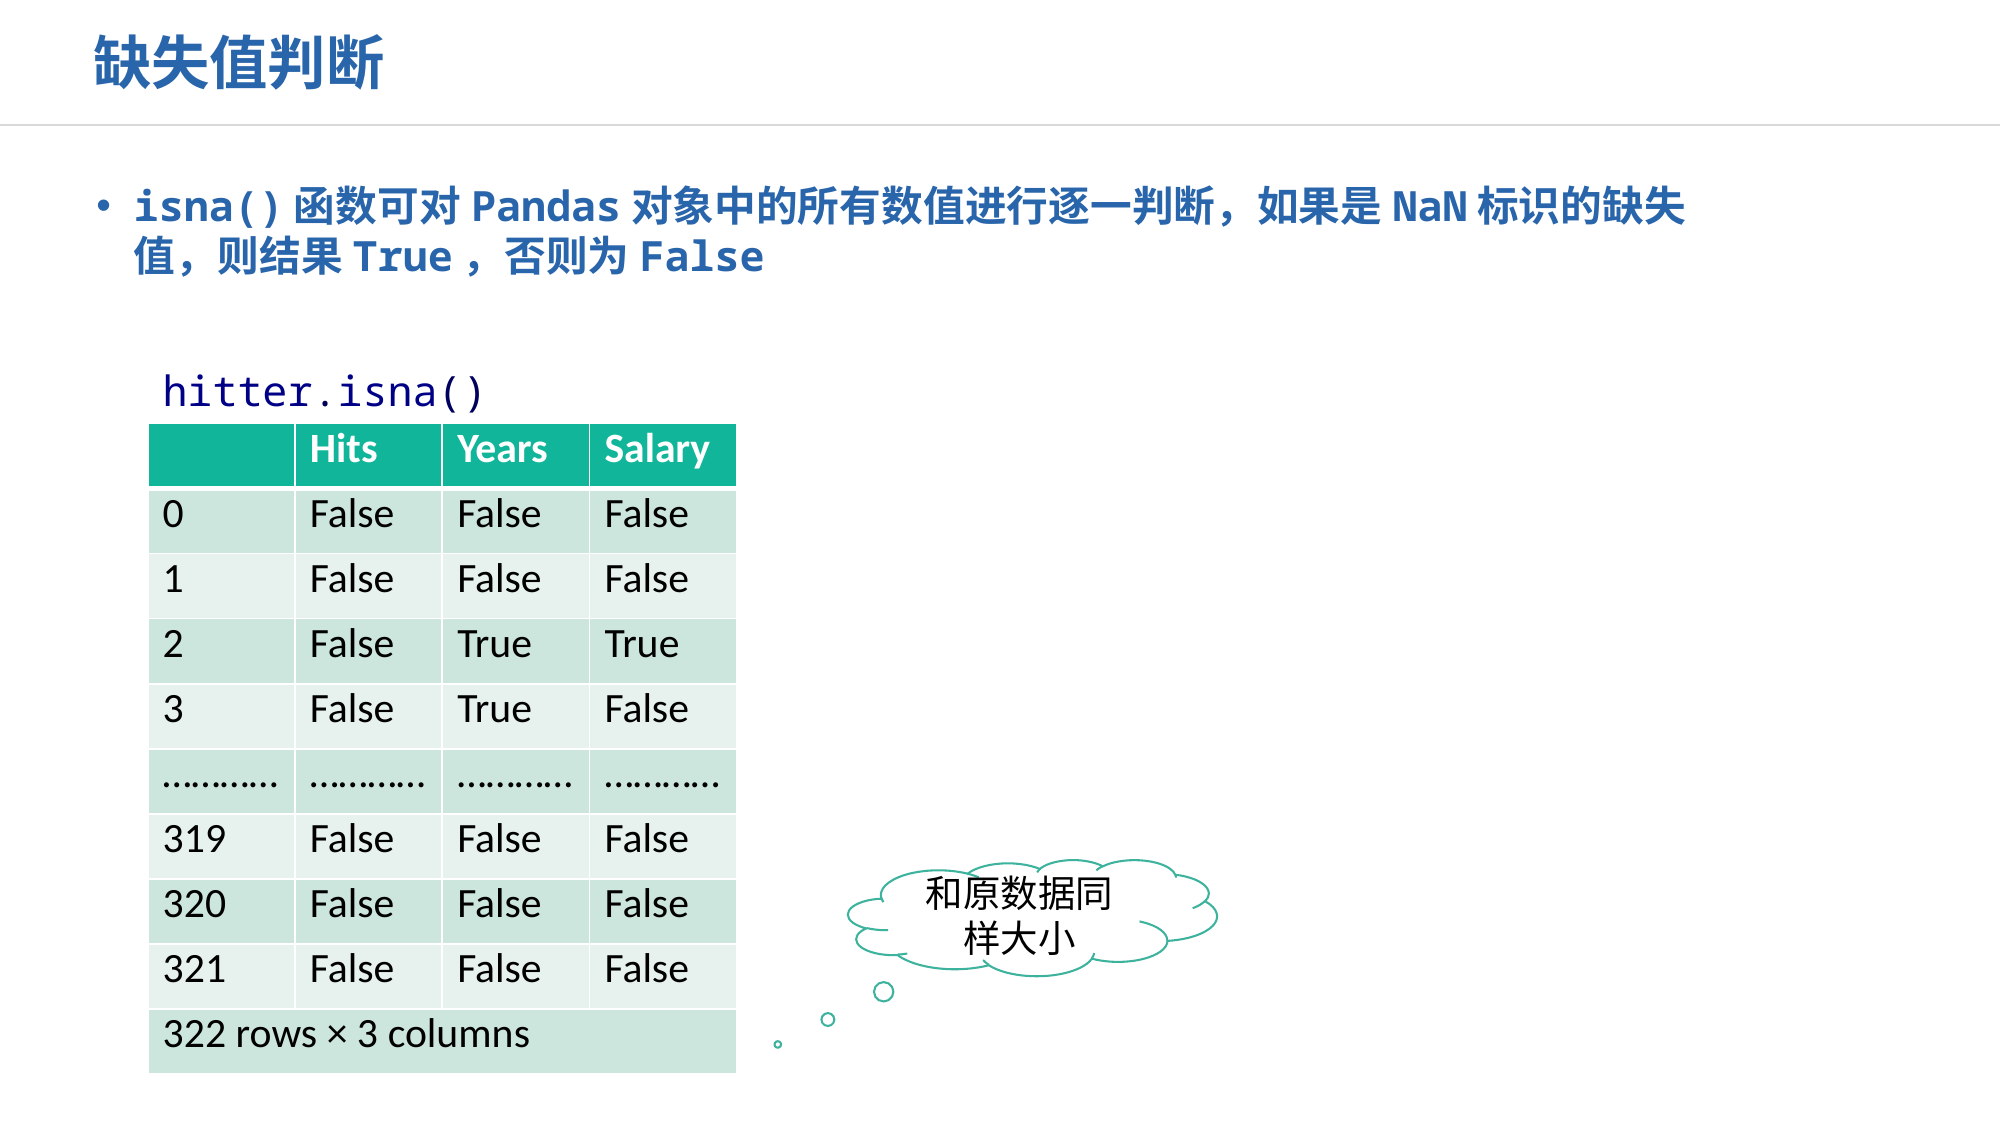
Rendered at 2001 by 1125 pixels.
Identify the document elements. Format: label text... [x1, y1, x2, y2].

text_box 缺失值判断 [78, 19, 878, 106]
table_cell False [443, 880, 589, 943]
table_cell 319 [149, 815, 294, 878]
table_header Hits [296, 424, 441, 486]
table_cell 321 [149, 945, 294, 1008]
table_cell False [296, 815, 441, 878]
table_cell 322 rows × 3 columns [149, 1010, 736, 1073]
table_cell False [443, 554, 589, 618]
table_cell False [296, 491, 441, 553]
table_cell False [590, 945, 736, 1008]
text_box 和原数据同样大小 [820, 1012, 836, 1028]
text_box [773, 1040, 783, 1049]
text_box hitter.isna() [147, 357, 545, 422]
table_cell True [443, 685, 589, 748]
table_header [149, 424, 294, 486]
table_cell False [296, 880, 441, 943]
table_cell False [590, 685, 736, 748]
table_cell 320 [149, 880, 294, 943]
text_box 和原数据同样大小 [872, 981, 895, 1003]
table_cell ………… [296, 750, 441, 813]
table_cell True [590, 619, 736, 683]
text_box isna()函数可对Pandas对象中的所有数值进行逐一判断，如果是NaN标识的缺失值，则结果True，否则为False [81, 172, 1736, 976]
table_cell False [296, 554, 441, 618]
table_cell 3 [149, 685, 294, 748]
table_cell False [590, 491, 736, 553]
table_cell 0 [149, 491, 294, 553]
table_cell ………… [149, 750, 294, 813]
text_box 和原数据同样大小 [846, 859, 1219, 978]
table_cell False [443, 945, 589, 1008]
table_header Salary [590, 424, 736, 486]
table_cell True [443, 619, 589, 683]
table_cell False [296, 619, 441, 683]
table_cell ………… [443, 750, 589, 813]
table_cell False [443, 815, 589, 878]
table_cell False [296, 685, 441, 748]
table_cell False [590, 880, 736, 943]
table_cell False [590, 554, 736, 618]
table_cell False [296, 945, 441, 1008]
table_cell False [443, 491, 589, 553]
table_cell ………… [590, 750, 736, 813]
table_cell 1 [149, 554, 294, 618]
table_cell 2 [149, 619, 294, 683]
table_header Years [443, 424, 589, 486]
table_cell False [590, 815, 736, 878]
